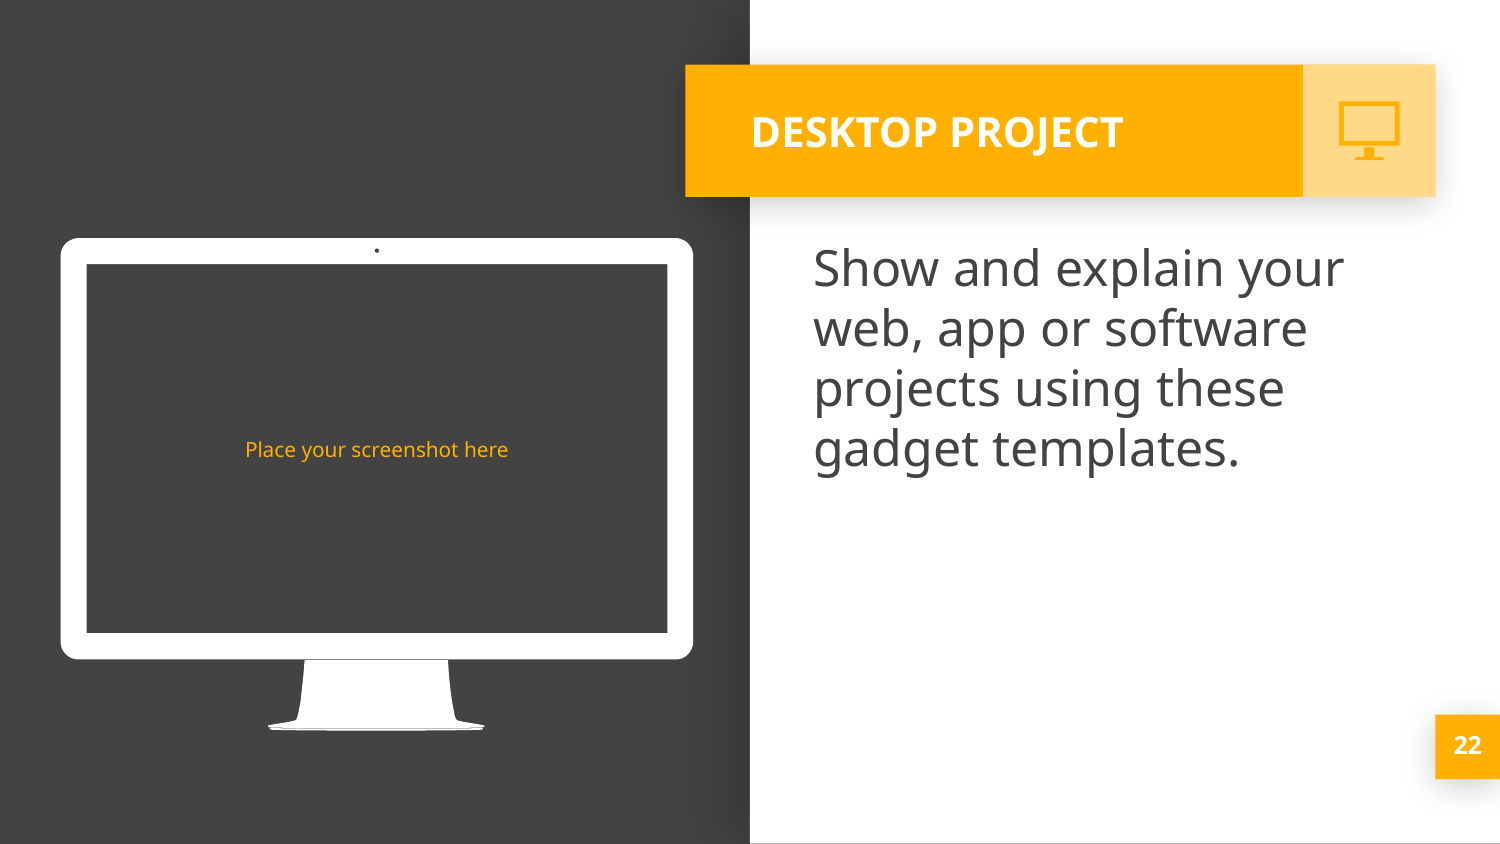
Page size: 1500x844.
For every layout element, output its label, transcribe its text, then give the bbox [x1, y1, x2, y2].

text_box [1338, 101, 1400, 161]
title DESKTOP PROJECT [735, 64, 1304, 197]
list Show and explain your web, app or software projects using these gadget templates. [798, 221, 1418, 704]
slide_number ‹#› [1435, 714, 1500, 780]
text_box [60, 238, 694, 731]
text_box Place your screenshot here [87, 264, 667, 635]
